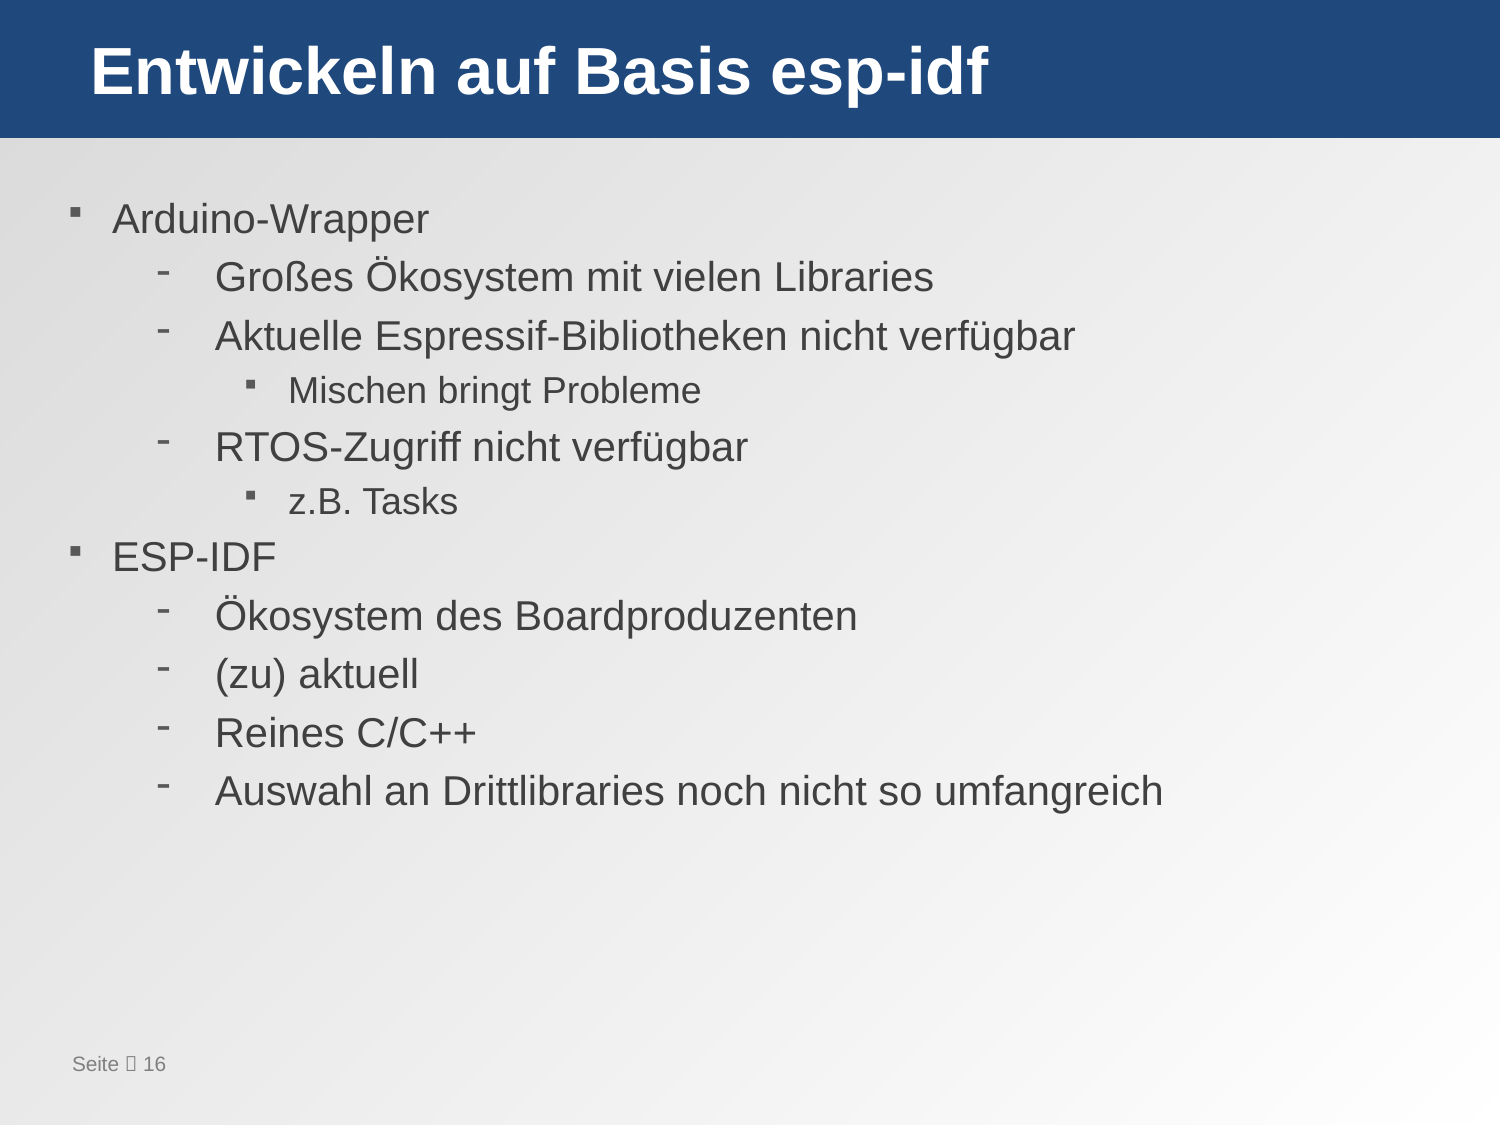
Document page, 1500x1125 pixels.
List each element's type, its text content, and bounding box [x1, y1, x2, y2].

title Entwickeln auf Basis esp-idf [75, 20, 1425, 208]
list Arduino-Wrapper Großes Ökosystem mit vielen Libraries Aktuelle Espressif-Bibliotheken nicht verfügbar Mischen bringt Probleme RTOS-Zugriff nicht verfügbar z.B. Tasks ESP-IDF Ökosystem des Boardproduzenten (zu) aktuell Reines C/C++ Auswahl an Drittlibraries noch nicht so umfangreich [53, 184, 1404, 927]
